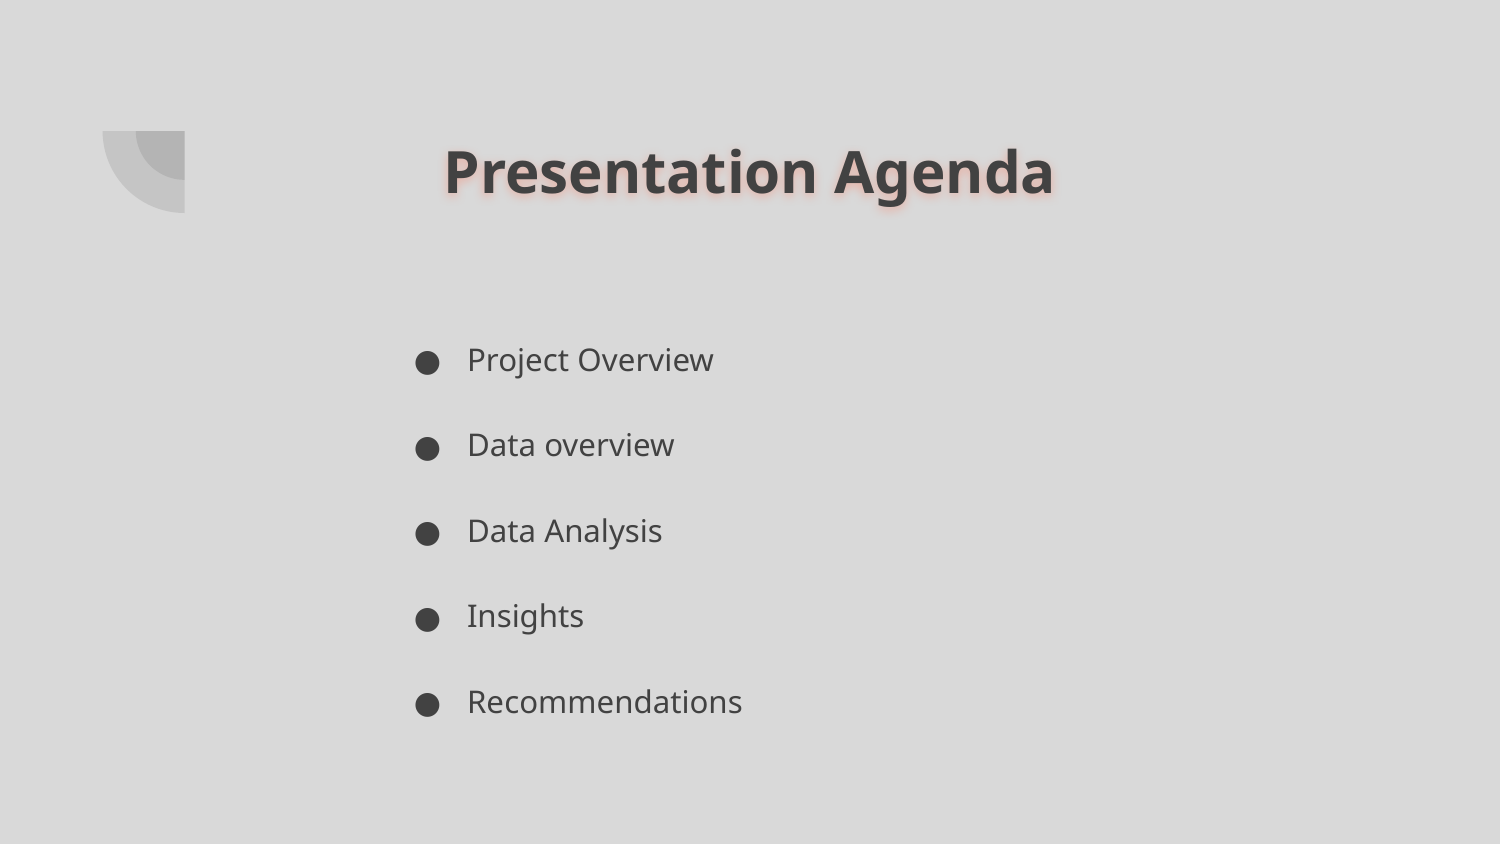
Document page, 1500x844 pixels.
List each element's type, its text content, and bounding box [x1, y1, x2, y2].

title Presentation Agenda [173, 116, 1327, 281]
list Project Overview Data overview Data Analysis Insights Recommendations [377, 280, 1398, 783]
